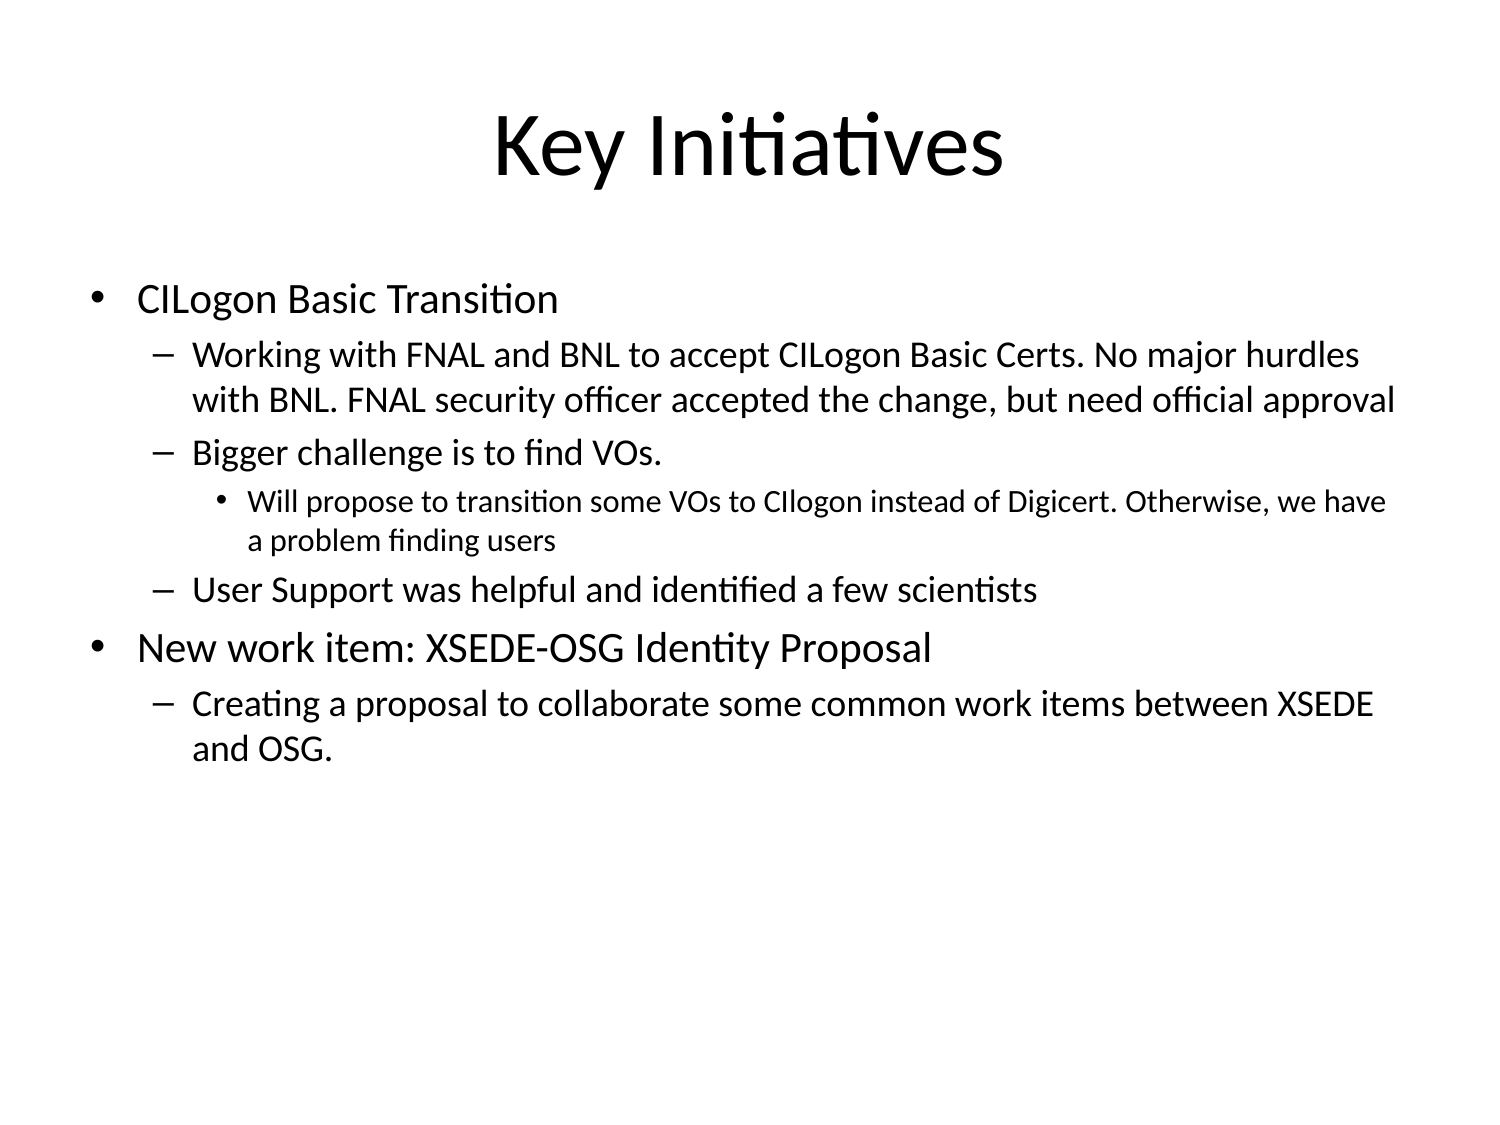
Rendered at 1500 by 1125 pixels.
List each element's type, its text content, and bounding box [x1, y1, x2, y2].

list CILogon Basic Transition Working with FNAL and BNL to accept CILogon Basic Certs. No major hurdles with BNL. FNAL security officer accepted the change, but need official approval Bigger challenge is to find VOs. Will propose to transition some VOs to CIlogon instead of Digicert. Otherwise, we have a problem finding users User Support was helpful and identified a few scientists New work item: XSEDE-OSG Identity Proposal Creating a proposal to collaborate some common work items between XSEDE and OSG. [75, 262, 1425, 1005]
title Key Initiatives [75, 45, 1425, 233]
